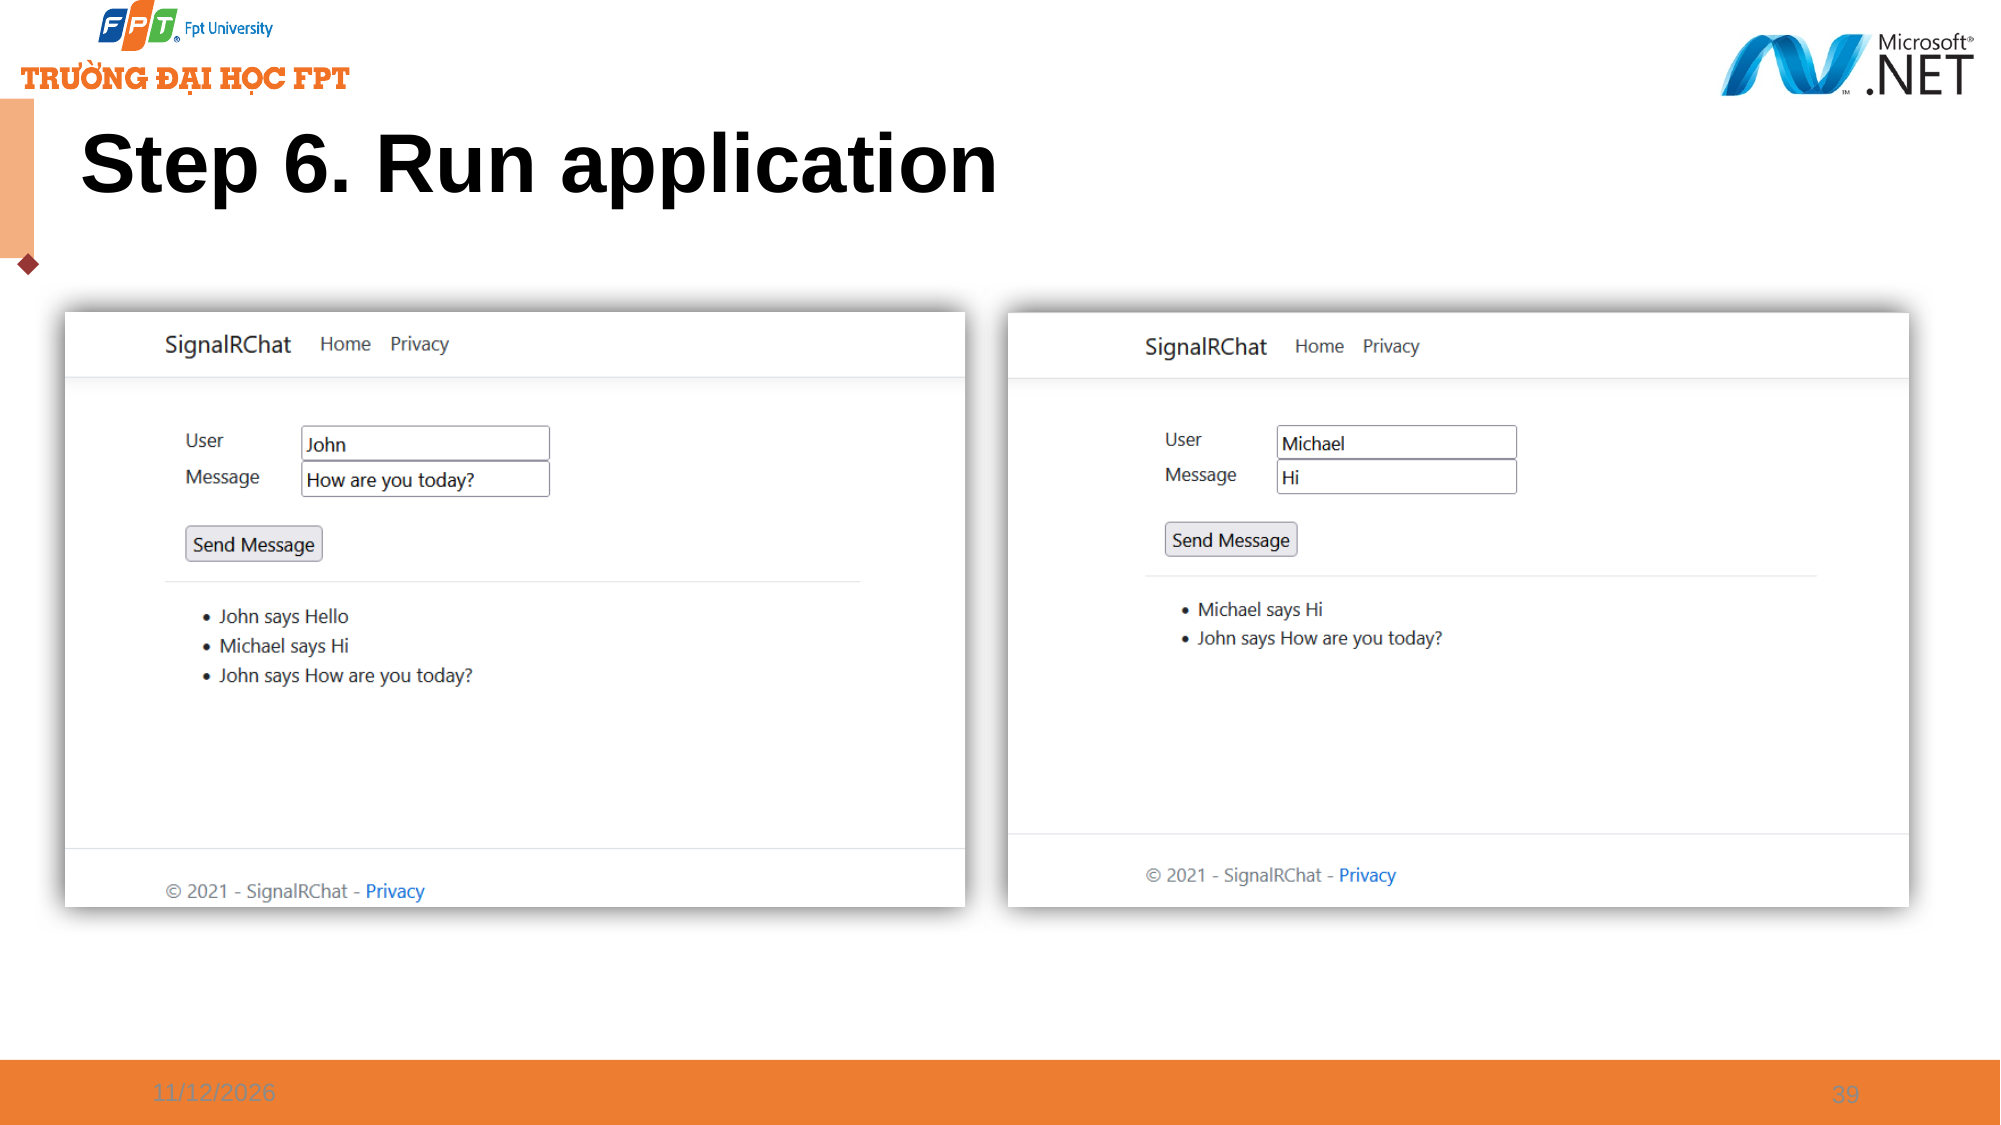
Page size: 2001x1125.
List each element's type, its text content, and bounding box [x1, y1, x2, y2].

slide_number 39 [1424, 1063, 1875, 1123]
picture [1685, 0, 2001, 129]
picture [64, 312, 966, 907]
title Step 6. Run application [65, 118, 1952, 213]
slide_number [137, 1061, 588, 1122]
text_box [0, 228, 1978, 598]
picture [1008, 312, 1909, 907]
